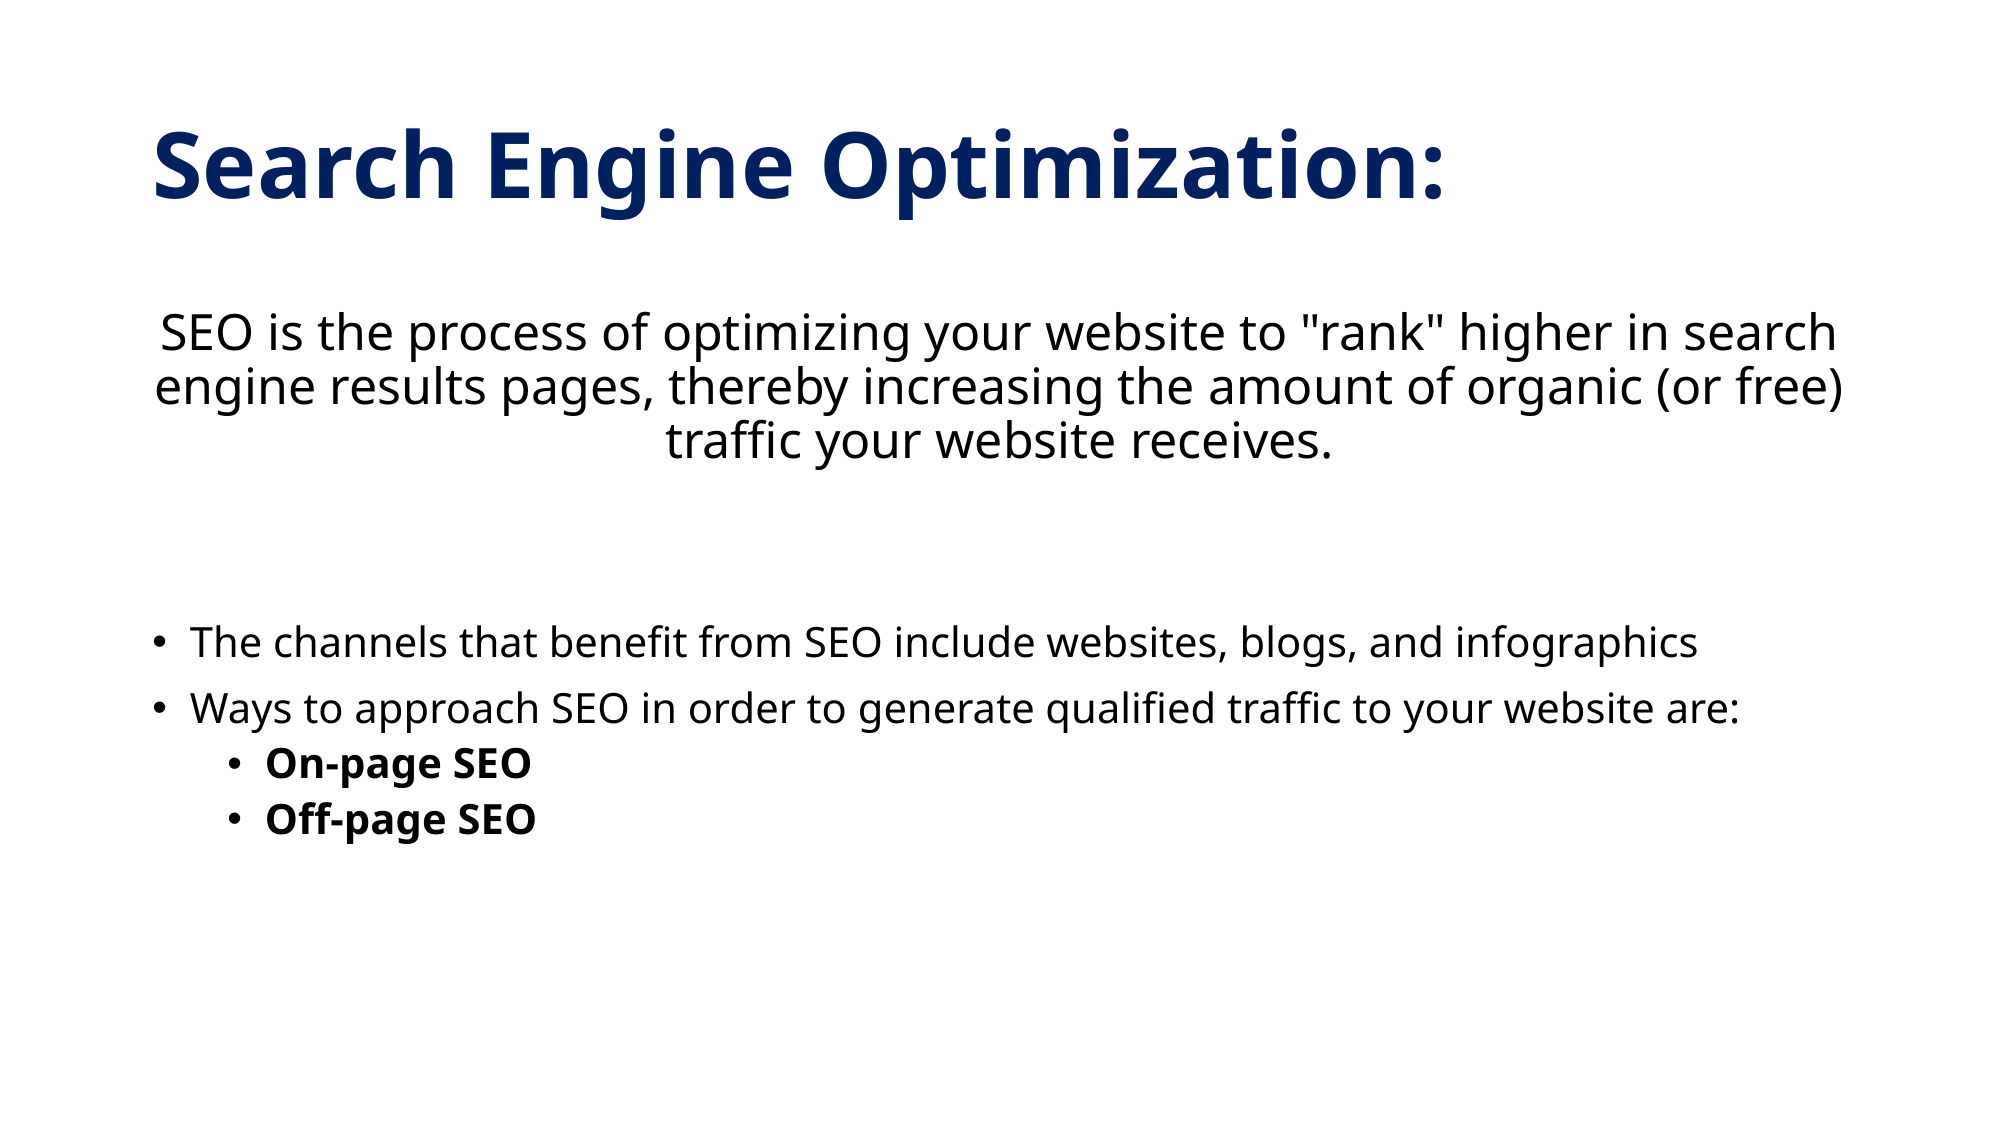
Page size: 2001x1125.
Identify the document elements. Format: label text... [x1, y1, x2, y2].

list SEO is the process of optimizing your website to "rank" higher in search engine results pages, thereby increasing the amount of organic (or free) traffic your website receives. The channels that benefit from SEO include websites, blogs, and infographics Ways to approach SEO in order to generate qualified traffic to your website are: On-page SEO Off-page SEO [137, 299, 1863, 1014]
title Search Engine Optimization: [137, 59, 1863, 278]
